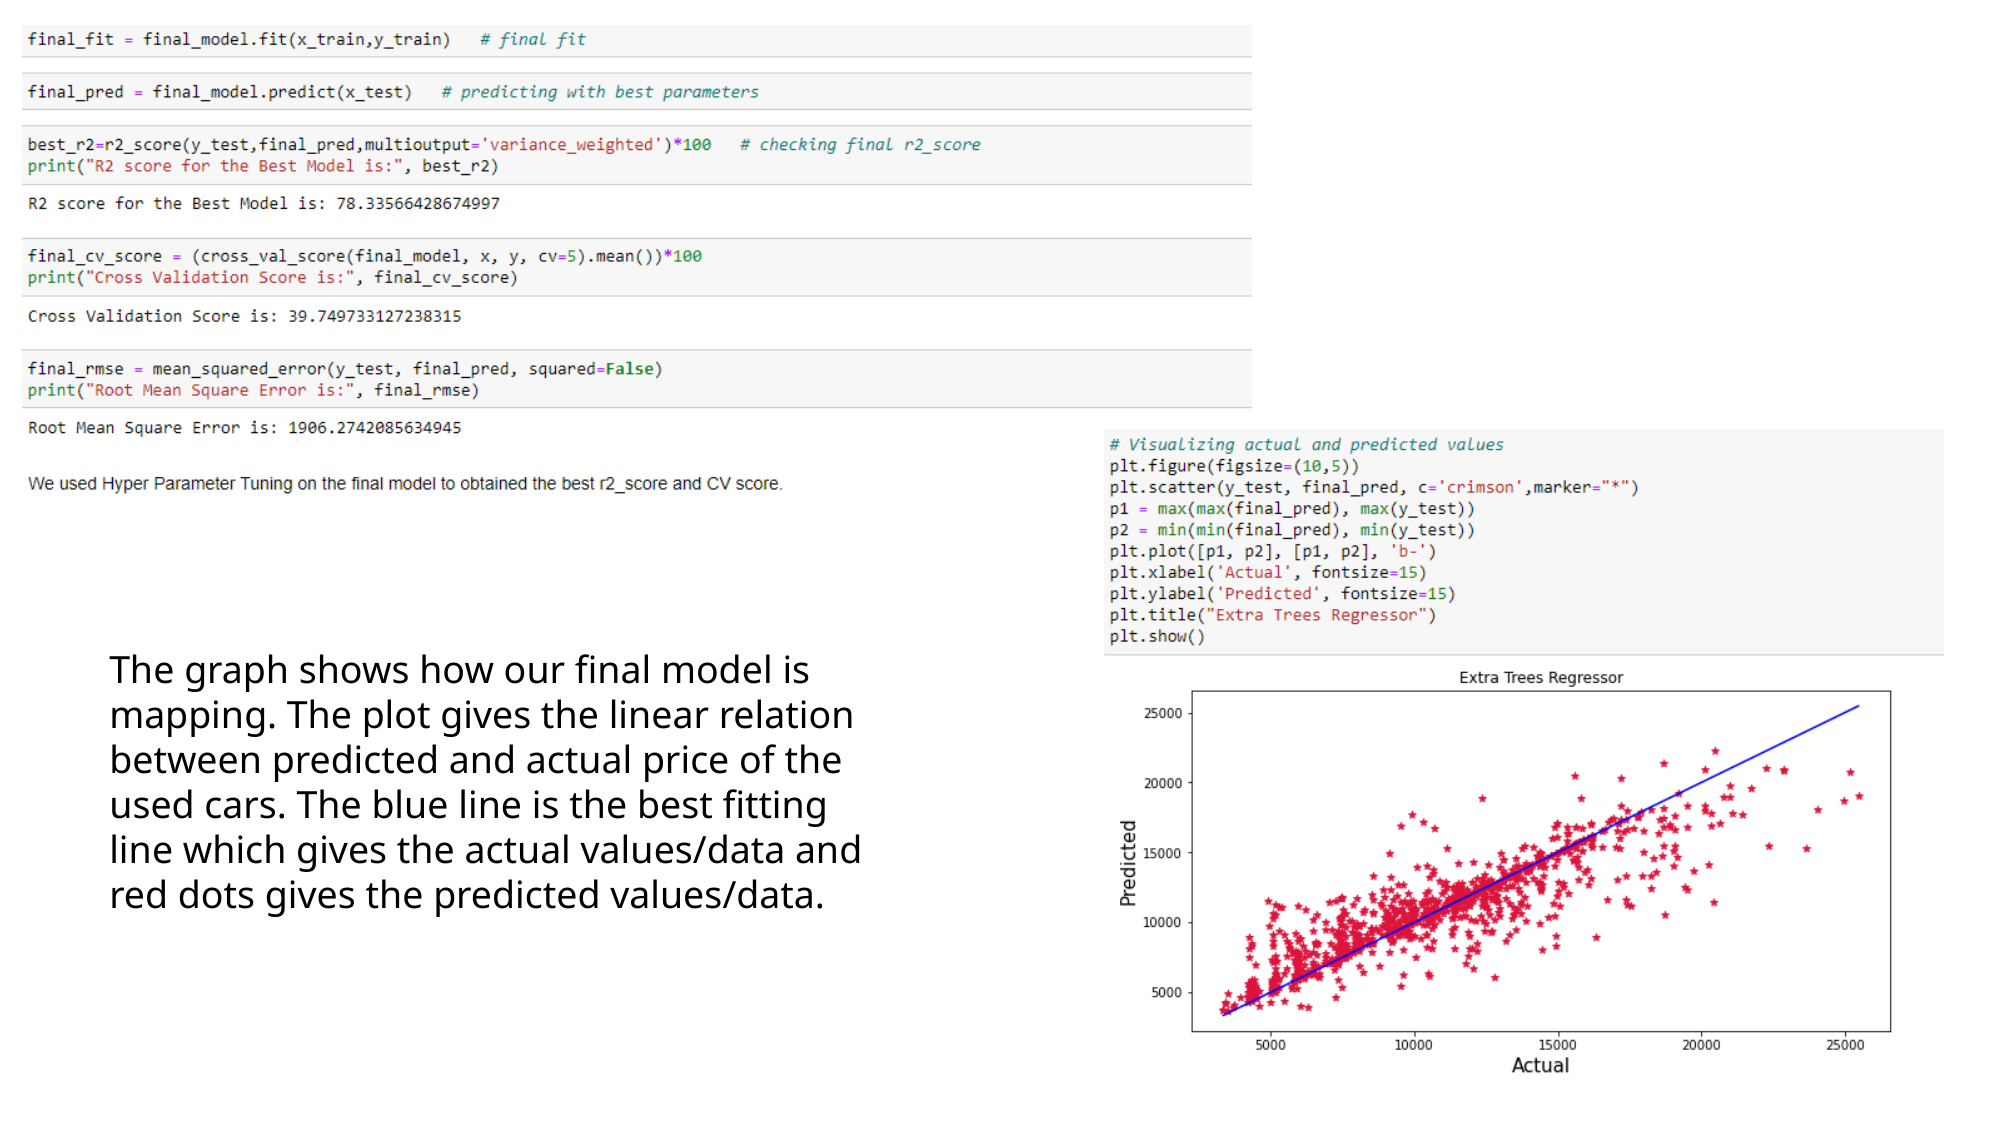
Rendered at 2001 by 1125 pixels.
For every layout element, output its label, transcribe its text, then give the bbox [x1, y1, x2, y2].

picture [22, 25, 1944, 1100]
text_box The graph shows how our final model is mapping. The plot gives the linear relation between predicted and actual price of the used cars. The blue line is the best fitting line which gives the actual values/data and red dots gives the predicted values/data. [94, 638, 896, 969]
